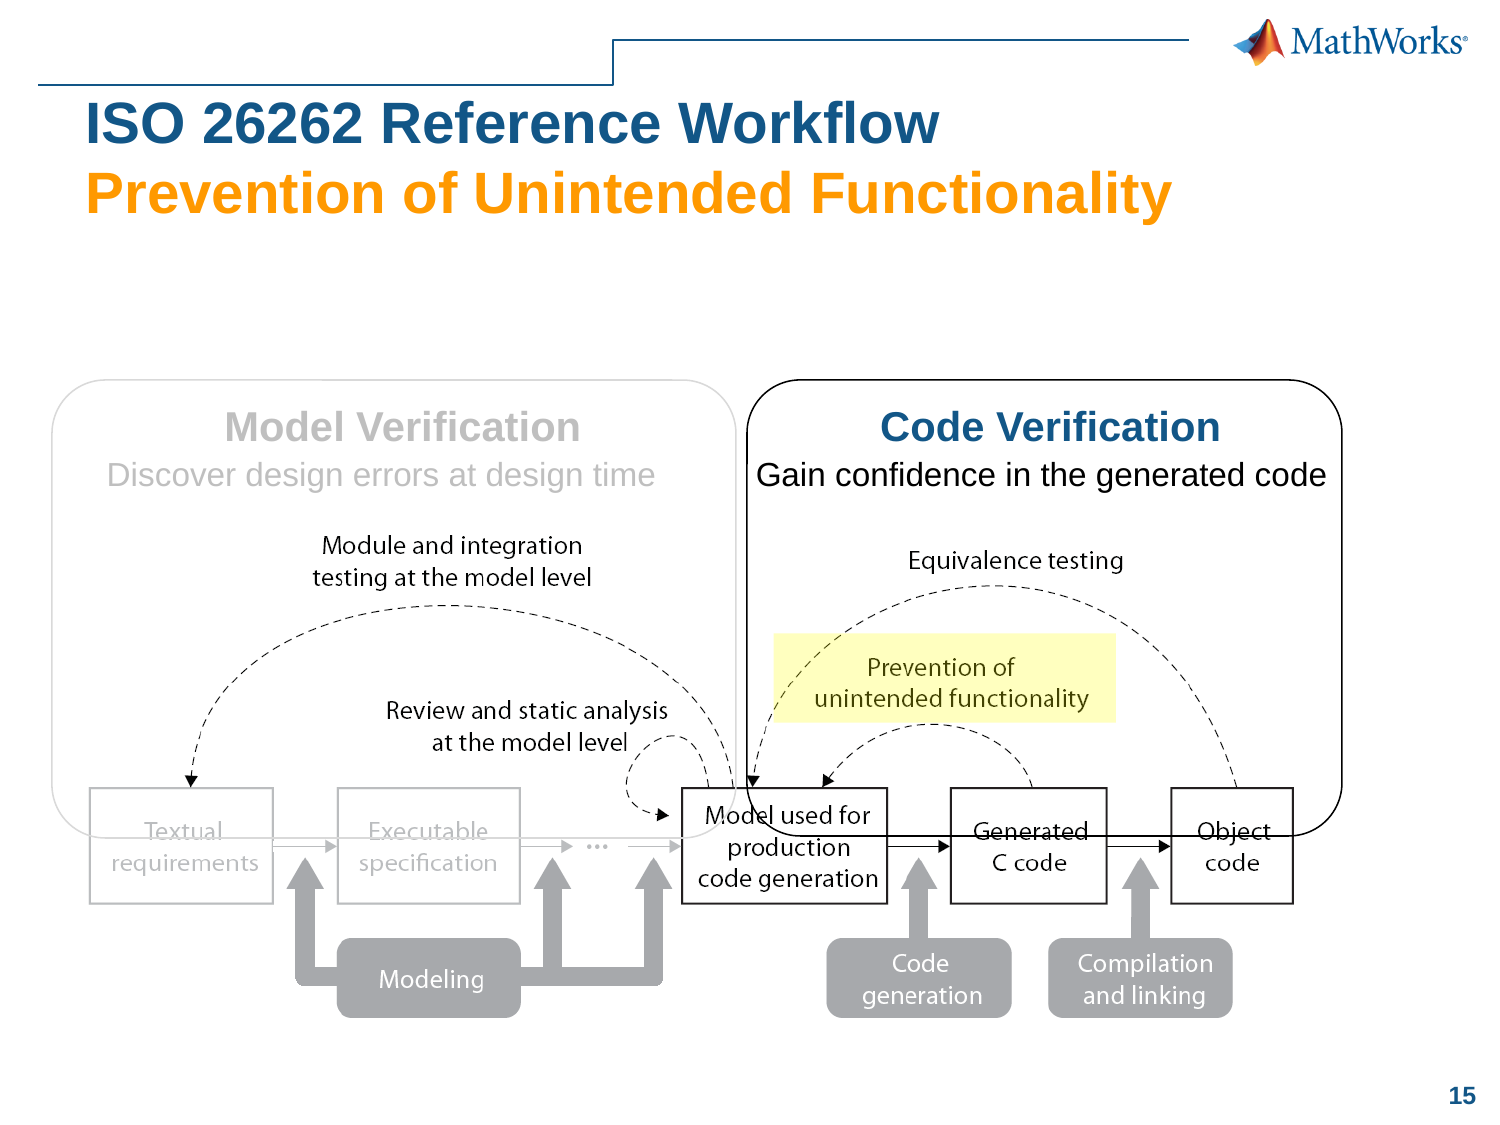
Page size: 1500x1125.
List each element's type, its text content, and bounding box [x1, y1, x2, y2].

text_box [51, 379, 736, 828]
text_box [1308, 504, 1342, 831]
text_box [746, 379, 1342, 445]
text_box Code Verification [865, 392, 1237, 445]
text_box Discover design errors at design time [91, 445, 713, 503]
text_box Gain confidence in the generated code [713, 445, 1370, 504]
picture [79, 505, 1308, 1039]
picture [1226, 7, 1483, 78]
title ISO 26262 Reference Workflow Prevention of Unintended Functionality [70, 78, 1471, 266]
text_box Model Verification [209, 392, 597, 445]
